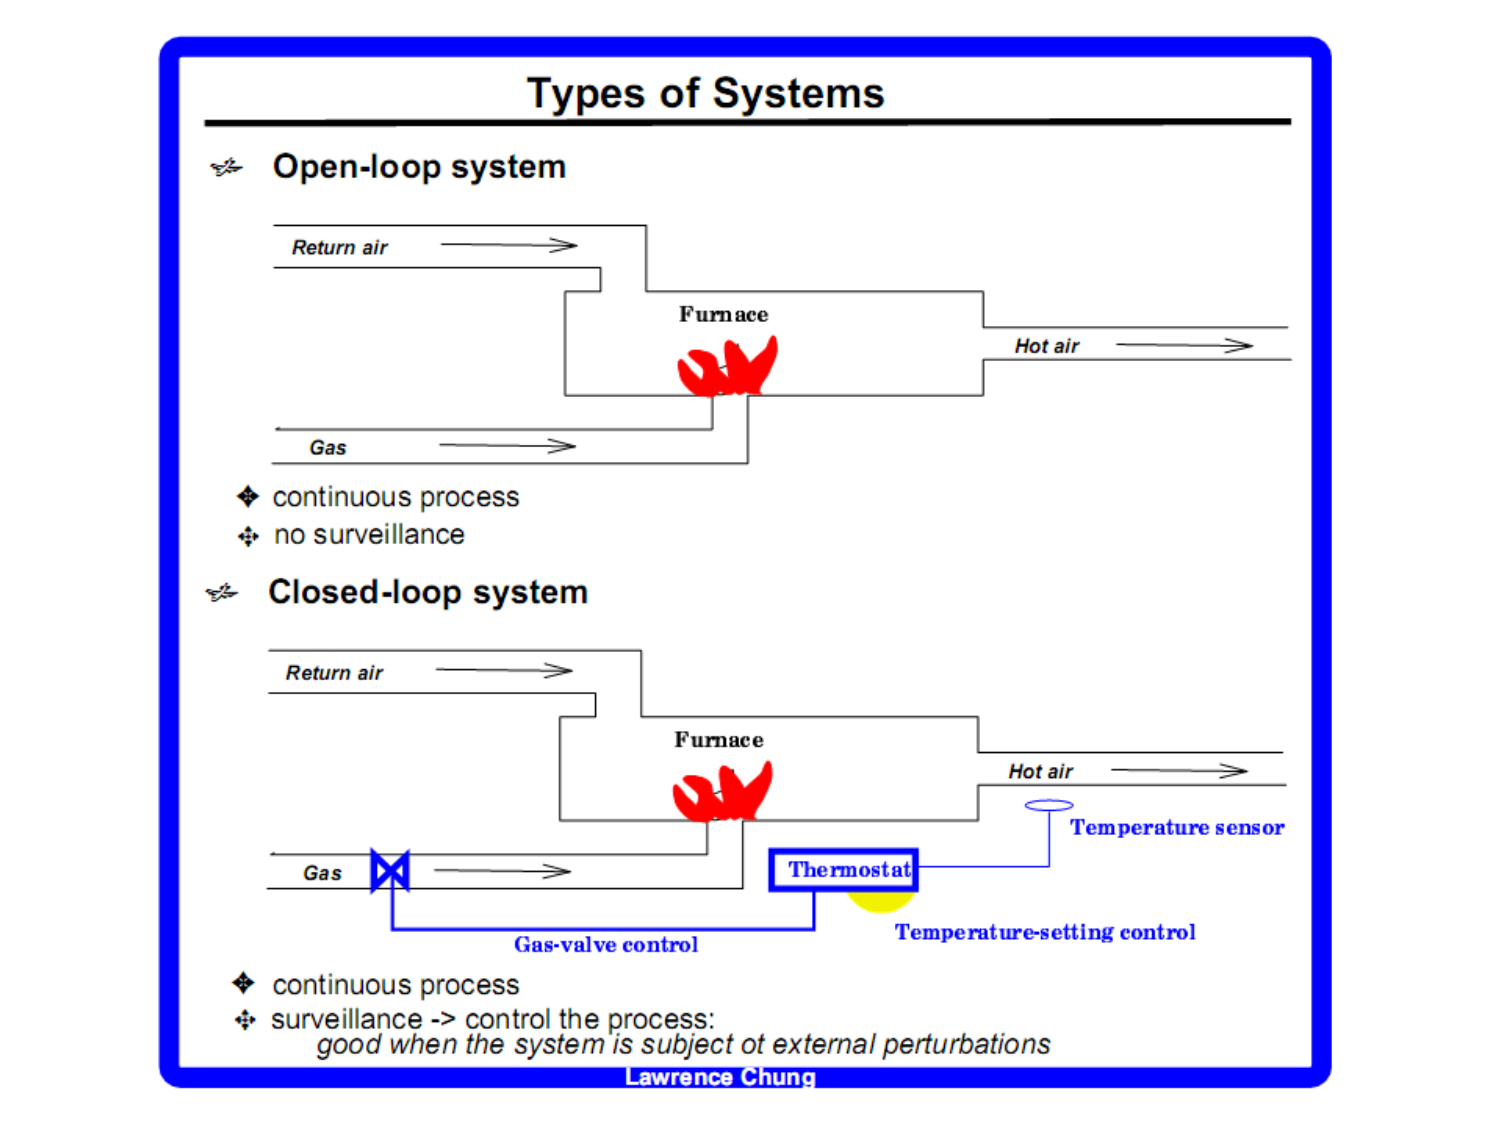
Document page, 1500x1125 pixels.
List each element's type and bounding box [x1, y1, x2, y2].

picture [157, 31, 1343, 1094]
